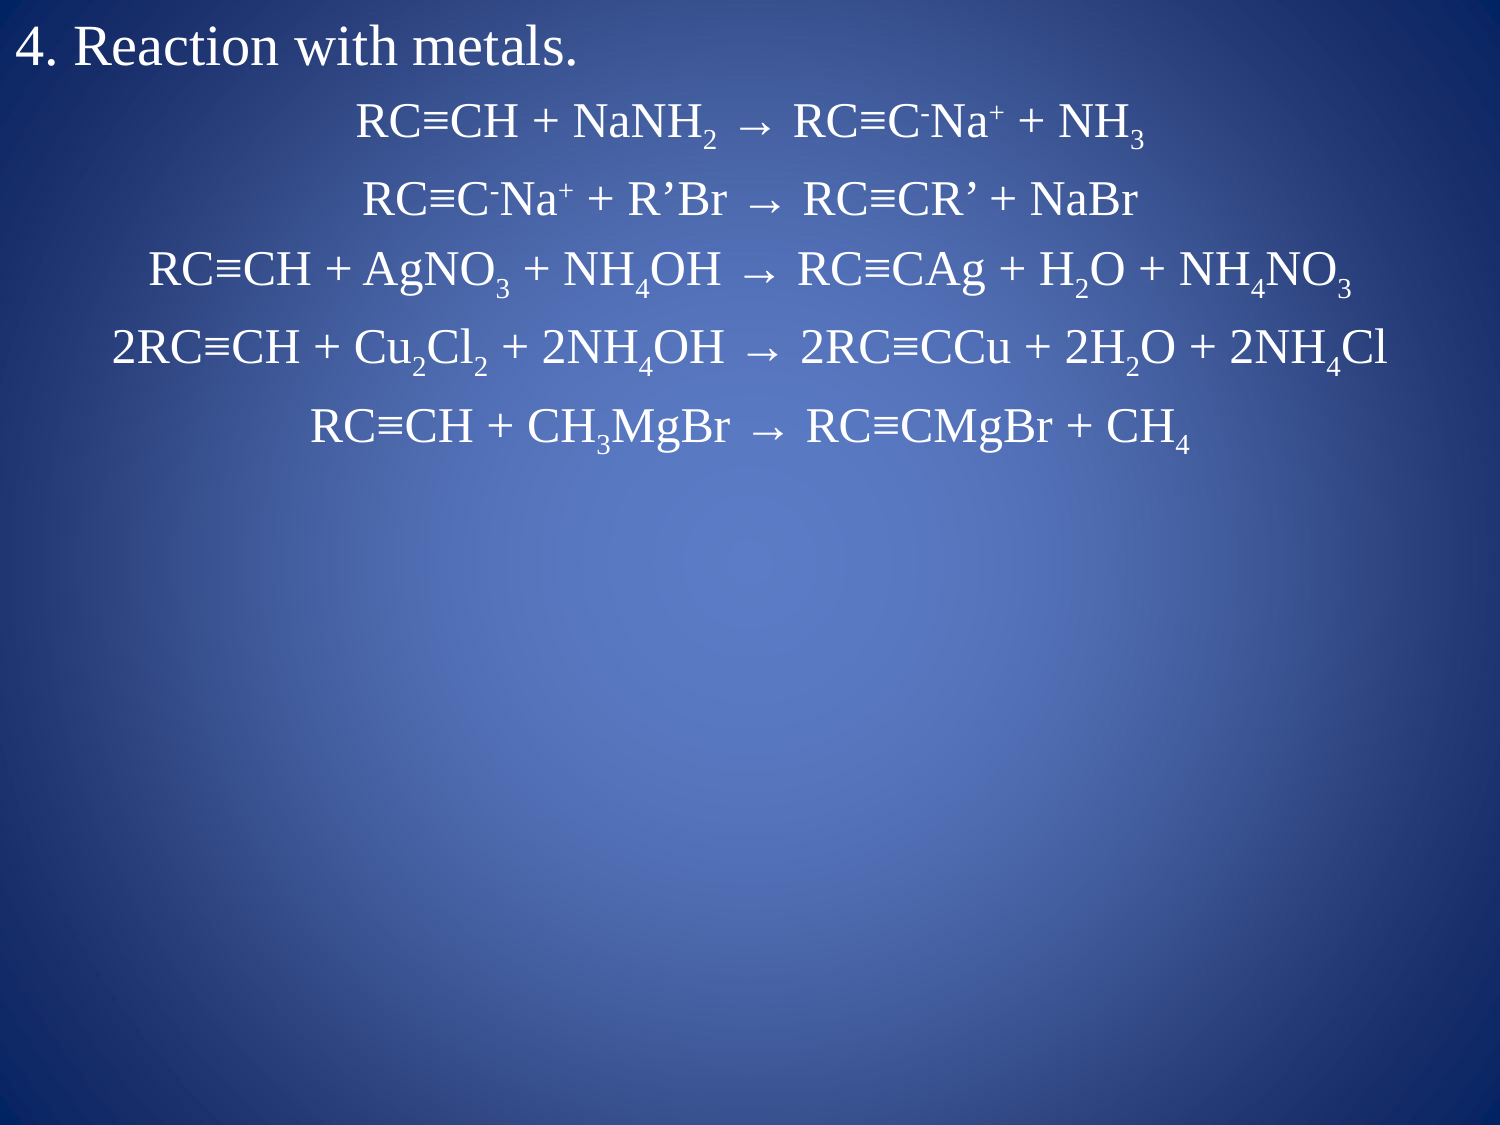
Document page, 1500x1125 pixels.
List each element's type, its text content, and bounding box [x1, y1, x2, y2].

subtitle 4. Reaction with metals. RC≡CH + NaNH2 → RC≡C-Na+ + NH3 RC≡C-Na+ + R’Br → RC≡CR’ + NaBr RC≡CH + AgNO3 + NH4OH → RC≡CAg + H2O + NH4NO3 2RC≡CH + Cu2Cl2 + 2NH4OH → 2RC≡CCu + 2H2O + 2NH4Cl RC≡CH + CH3MgBr → RC≡CMgBr + CH4 [0, 0, 1500, 1125]
